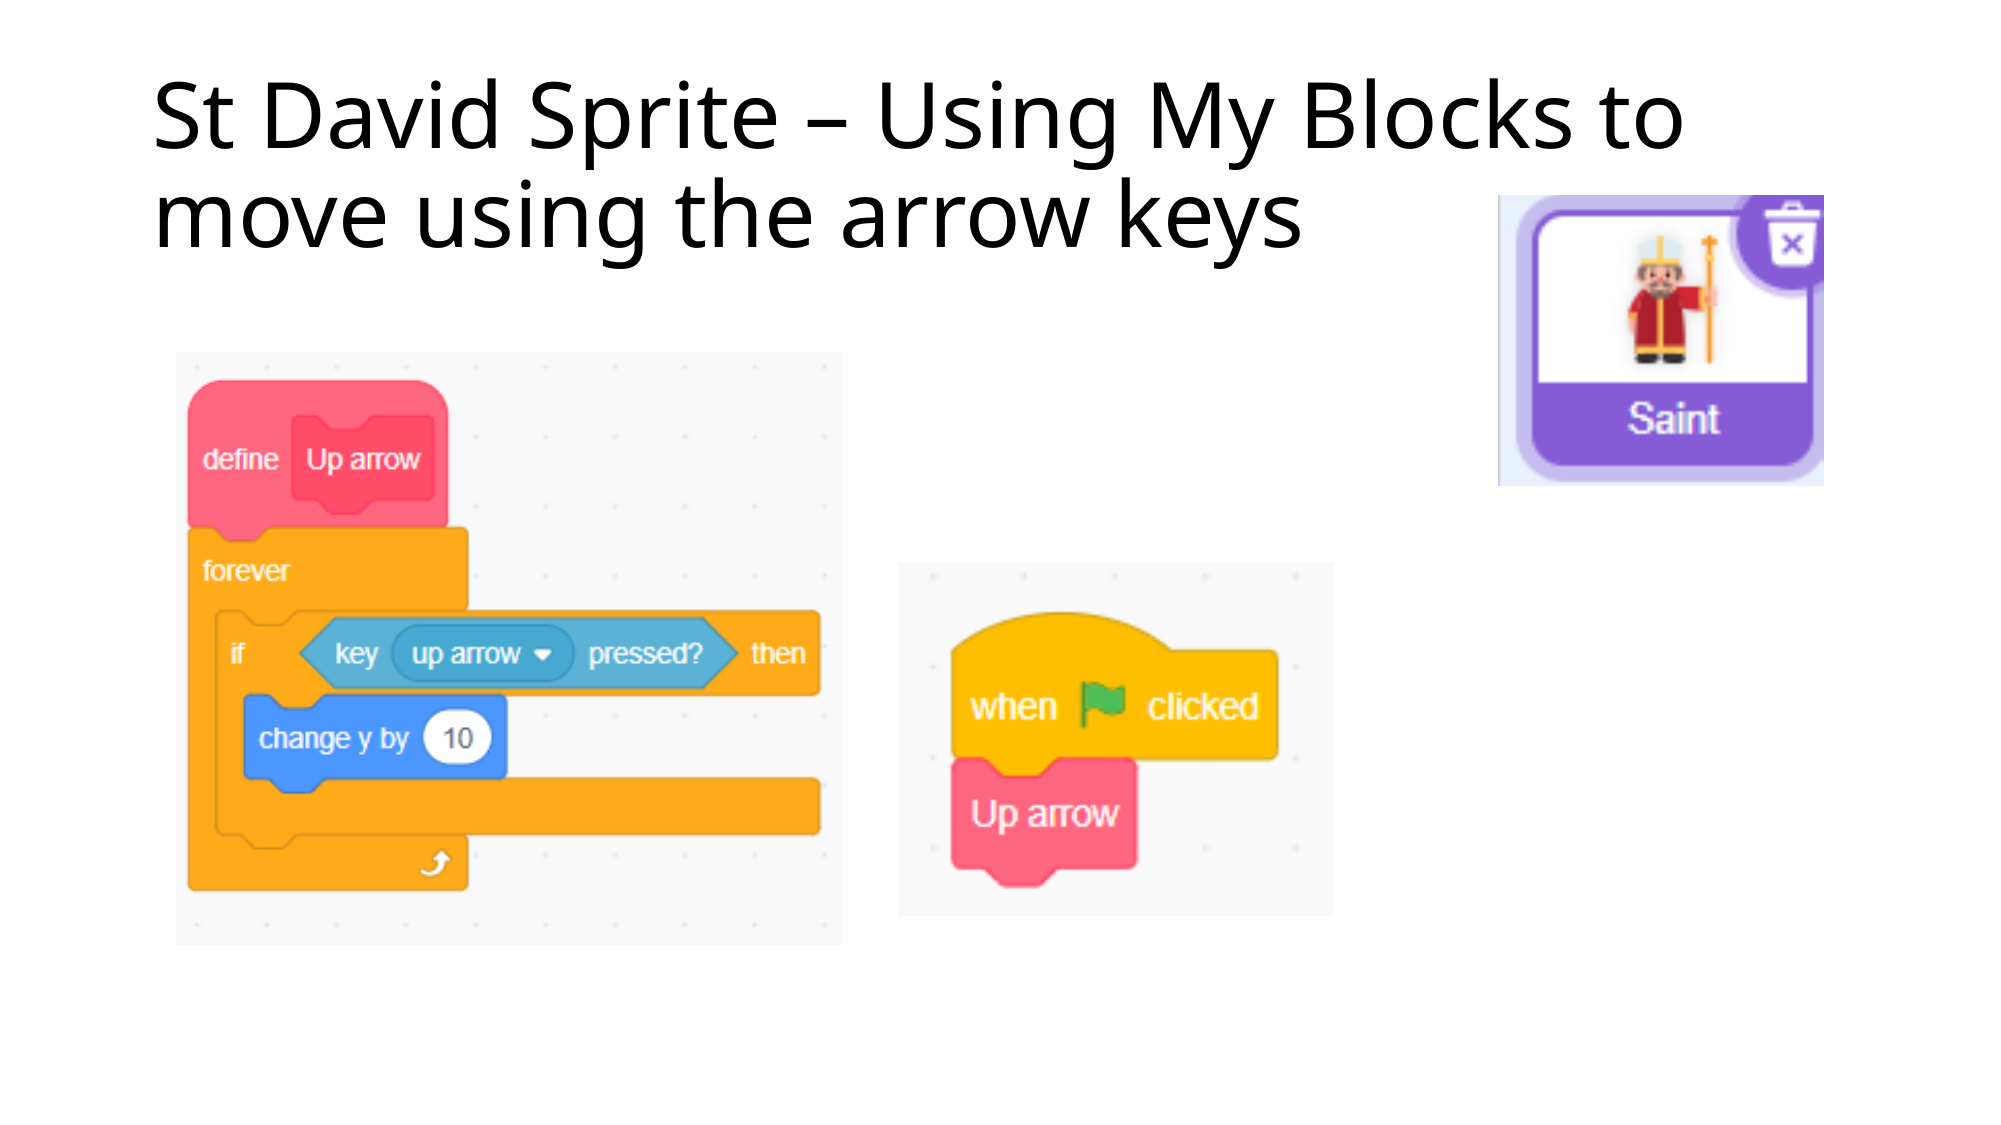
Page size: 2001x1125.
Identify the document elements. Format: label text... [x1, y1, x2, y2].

picture [176, 352, 844, 946]
picture [1498, 195, 1824, 486]
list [897, 561, 1333, 917]
title St David Sprite – Using My Blocks to move using the arrow keys [137, 59, 1863, 278]
